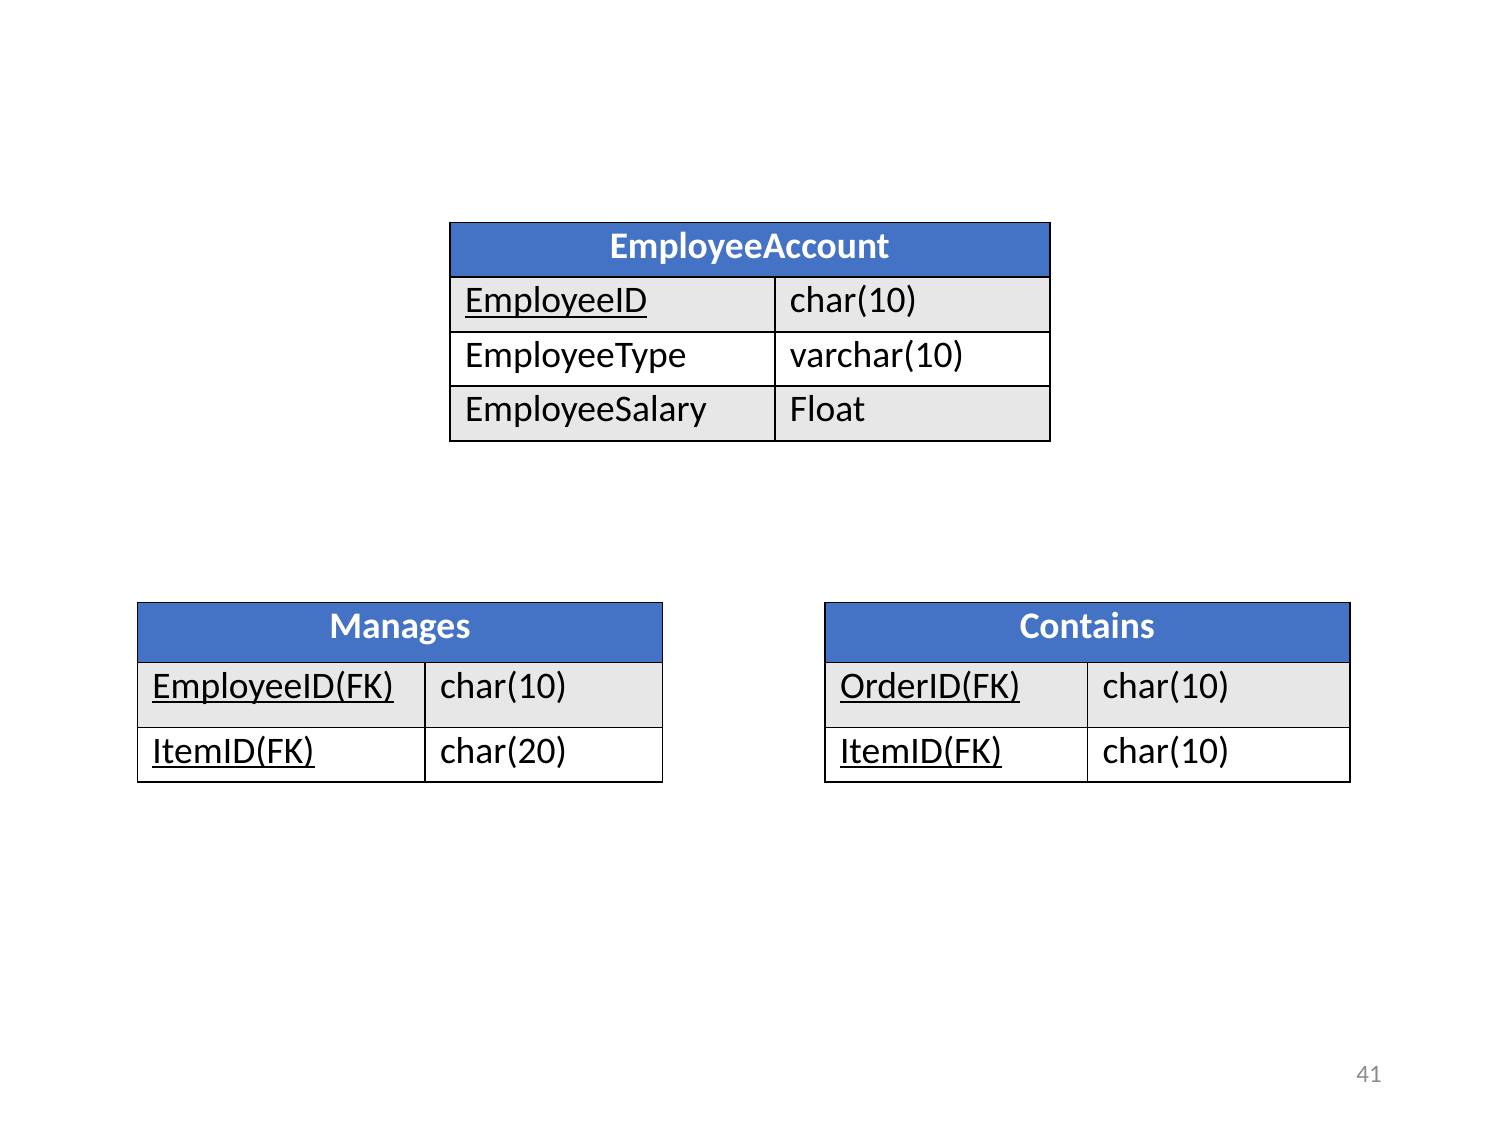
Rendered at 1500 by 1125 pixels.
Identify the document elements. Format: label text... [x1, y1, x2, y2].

table_cell Float [776, 387, 1049, 440]
table_cell char(10) [1088, 663, 1349, 727]
table_header Contains [826, 603, 1349, 662]
table_cell OrderID(FK) [826, 663, 1087, 727]
table_cell char(10) [776, 278, 1049, 331]
table_header Manages [138, 603, 662, 662]
table_cell char(20) [426, 728, 662, 781]
table_cell EmployeeType [451, 333, 774, 385]
table_cell char(10) [1088, 728, 1349, 781]
table_cell varchar(10) [776, 333, 1049, 385]
table_cell char(10) [426, 663, 662, 727]
table_cell EmployeeID [451, 278, 774, 331]
table_cell EmployeeSalary [451, 387, 774, 440]
slide_number 41 [1059, 1042, 1397, 1103]
table_cell EmployeeID(FK) [138, 663, 424, 727]
table_cell ItemID(FK) [826, 728, 1087, 781]
table_cell ItemID(FK) [138, 728, 424, 781]
table_header EmployeeAccount [451, 223, 1049, 276]
